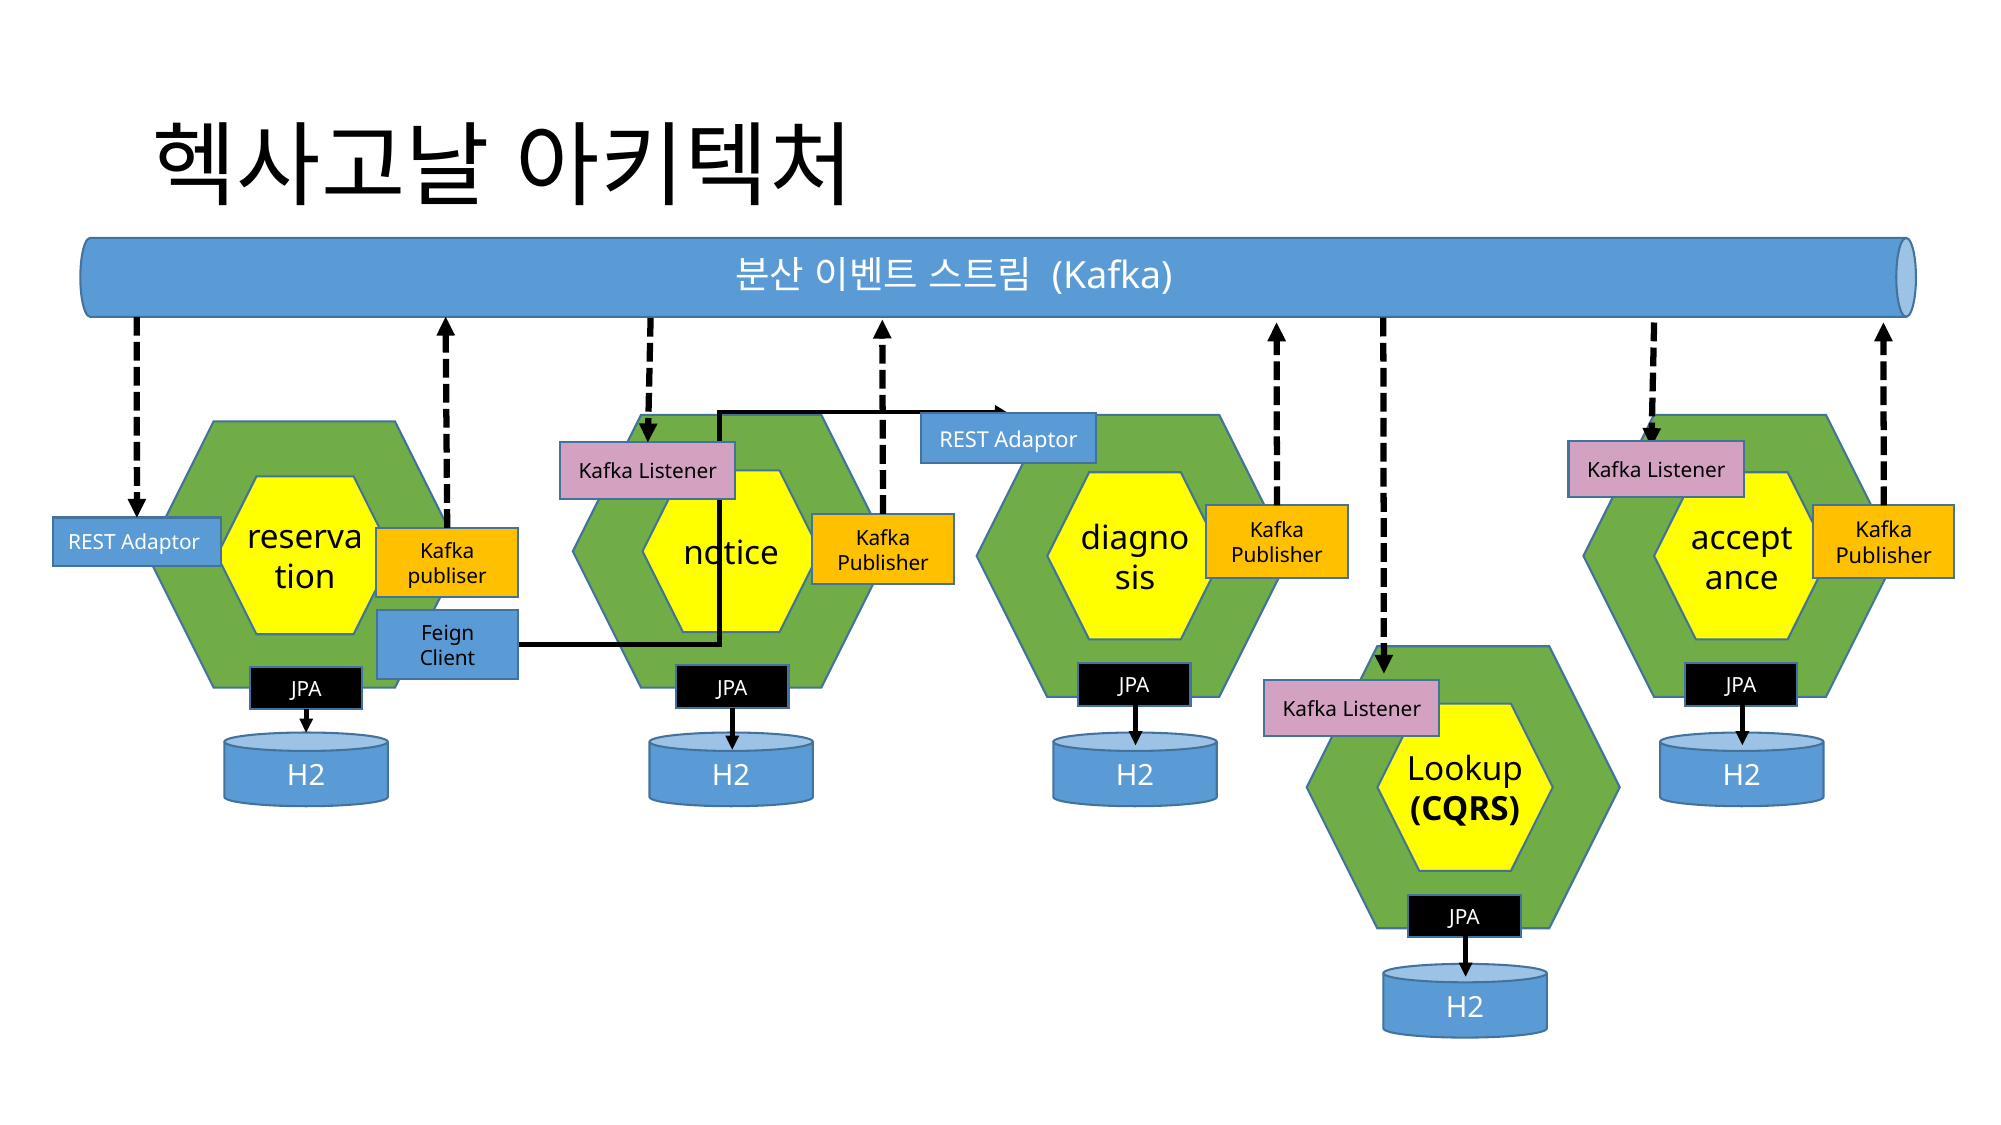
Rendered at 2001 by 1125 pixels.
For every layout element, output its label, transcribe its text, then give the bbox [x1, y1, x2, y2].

text_box H2 [1052, 731, 1218, 808]
text_box JPA [249, 666, 363, 710]
text_box JPA [1684, 662, 1798, 707]
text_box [1651, 322, 1655, 447]
text_box store [1009, 413, 1280, 698]
text_box REST Adaptor [920, 412, 1097, 464]
text_box app [165, 420, 444, 540]
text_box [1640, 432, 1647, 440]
text_box 분산 이벤트 스트림 (Kafka) [720, 244, 1281, 304]
text_box pay [619, 645, 844, 689]
title 헥사고날 아키텍처 [137, 59, 1863, 236]
text_box store [1655, 413, 1872, 516]
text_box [518, 413, 1009, 645]
text_box Lookup (CQRS) [1376, 702, 1554, 872]
text_box Kafka Publisher [1812, 504, 1955, 579]
text_box H2 [223, 731, 389, 808]
text_box app [152, 567, 441, 689]
text_box H2 [1382, 962, 1548, 1039]
text_box reservation [221, 475, 381, 636]
text_box H2 [1658, 731, 1825, 808]
text_box Feign Client [376, 609, 519, 680]
text_box H2 [648, 731, 814, 808]
text_box Kafka Listener [1263, 679, 1440, 737]
text_box store [1305, 645, 1621, 930]
text_box diagnosis [1046, 471, 1213, 641]
text_box JPA [1407, 894, 1522, 938]
text_box Kafka Listener [1567, 440, 1745, 498]
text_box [647, 317, 651, 443]
text_box store [1582, 498, 1887, 698]
text_box Kafka publiser [375, 527, 518, 598]
text_box Kafka Publisher [1205, 504, 1349, 579]
text_box REST Adaptor [52, 516, 222, 567]
text_box acceptance [1652, 471, 1820, 641]
text_box [79, 236, 1918, 318]
text_box JPA [1077, 662, 1192, 707]
text_box JPA [675, 664, 790, 709]
